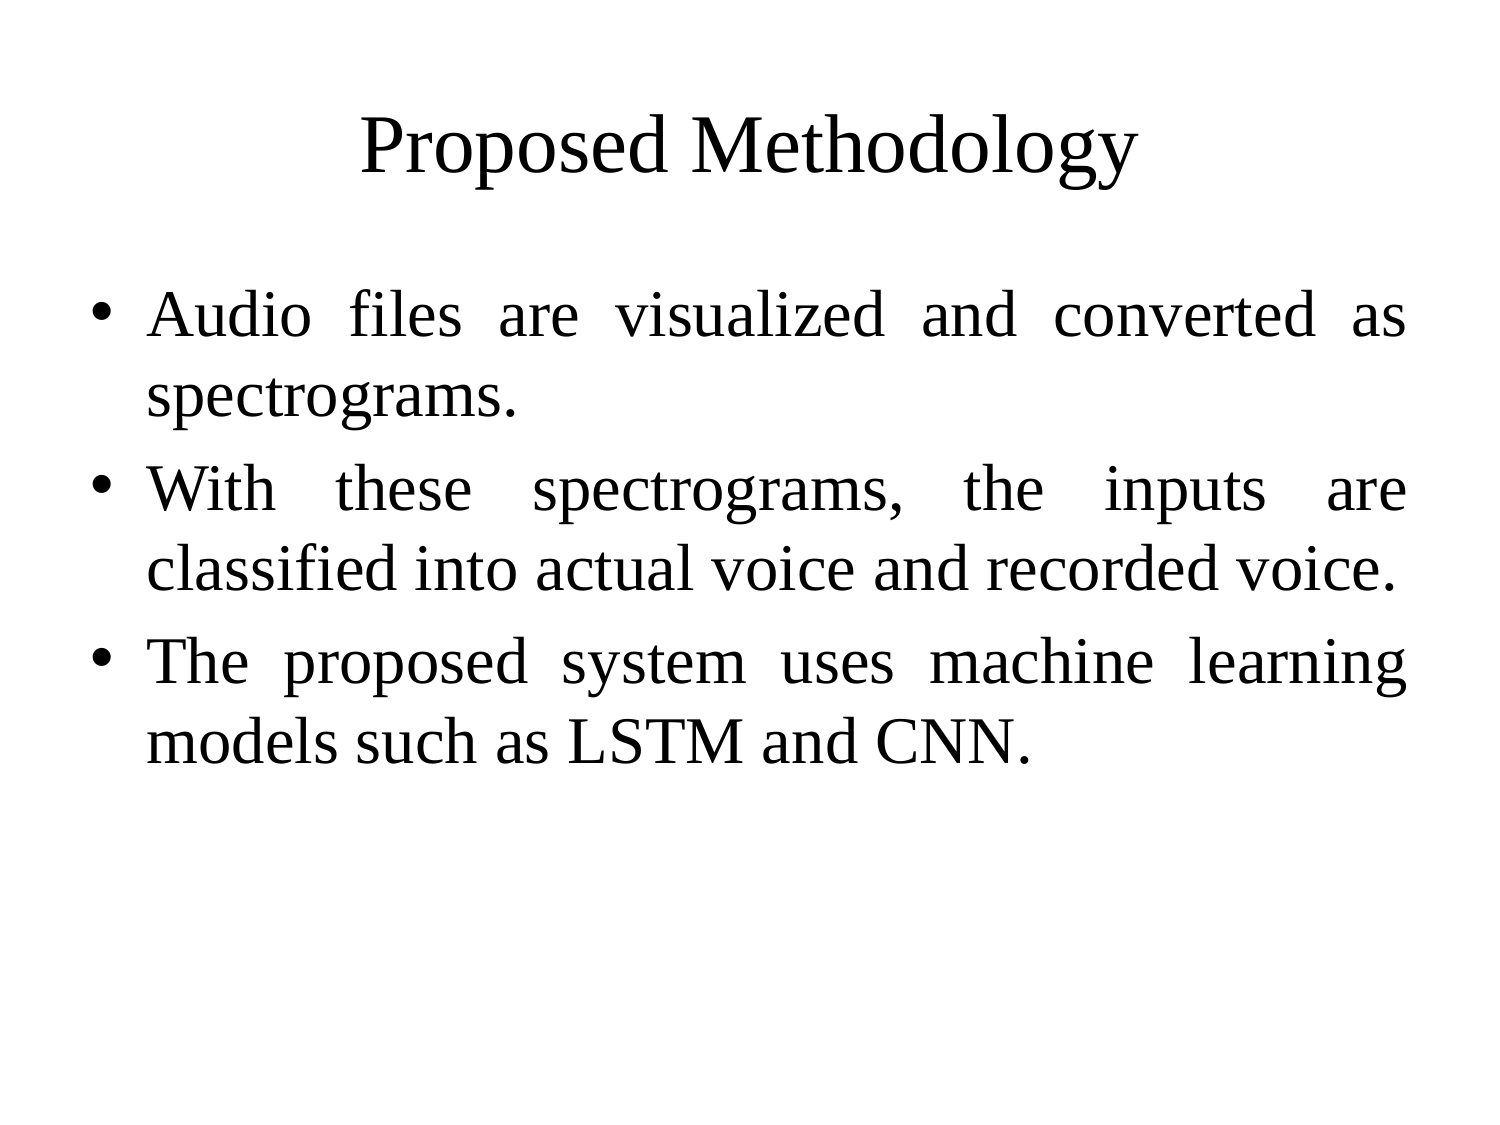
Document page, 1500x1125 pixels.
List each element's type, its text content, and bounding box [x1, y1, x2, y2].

list Audio files are visualized and converted as spectrograms. With these spectrograms, the inputs are classified into actual voice and recorded voice. The proposed system uses machine learning models such as LSTM and CNN. [75, 262, 1425, 1005]
title Proposed Methodology [75, 45, 1425, 233]
